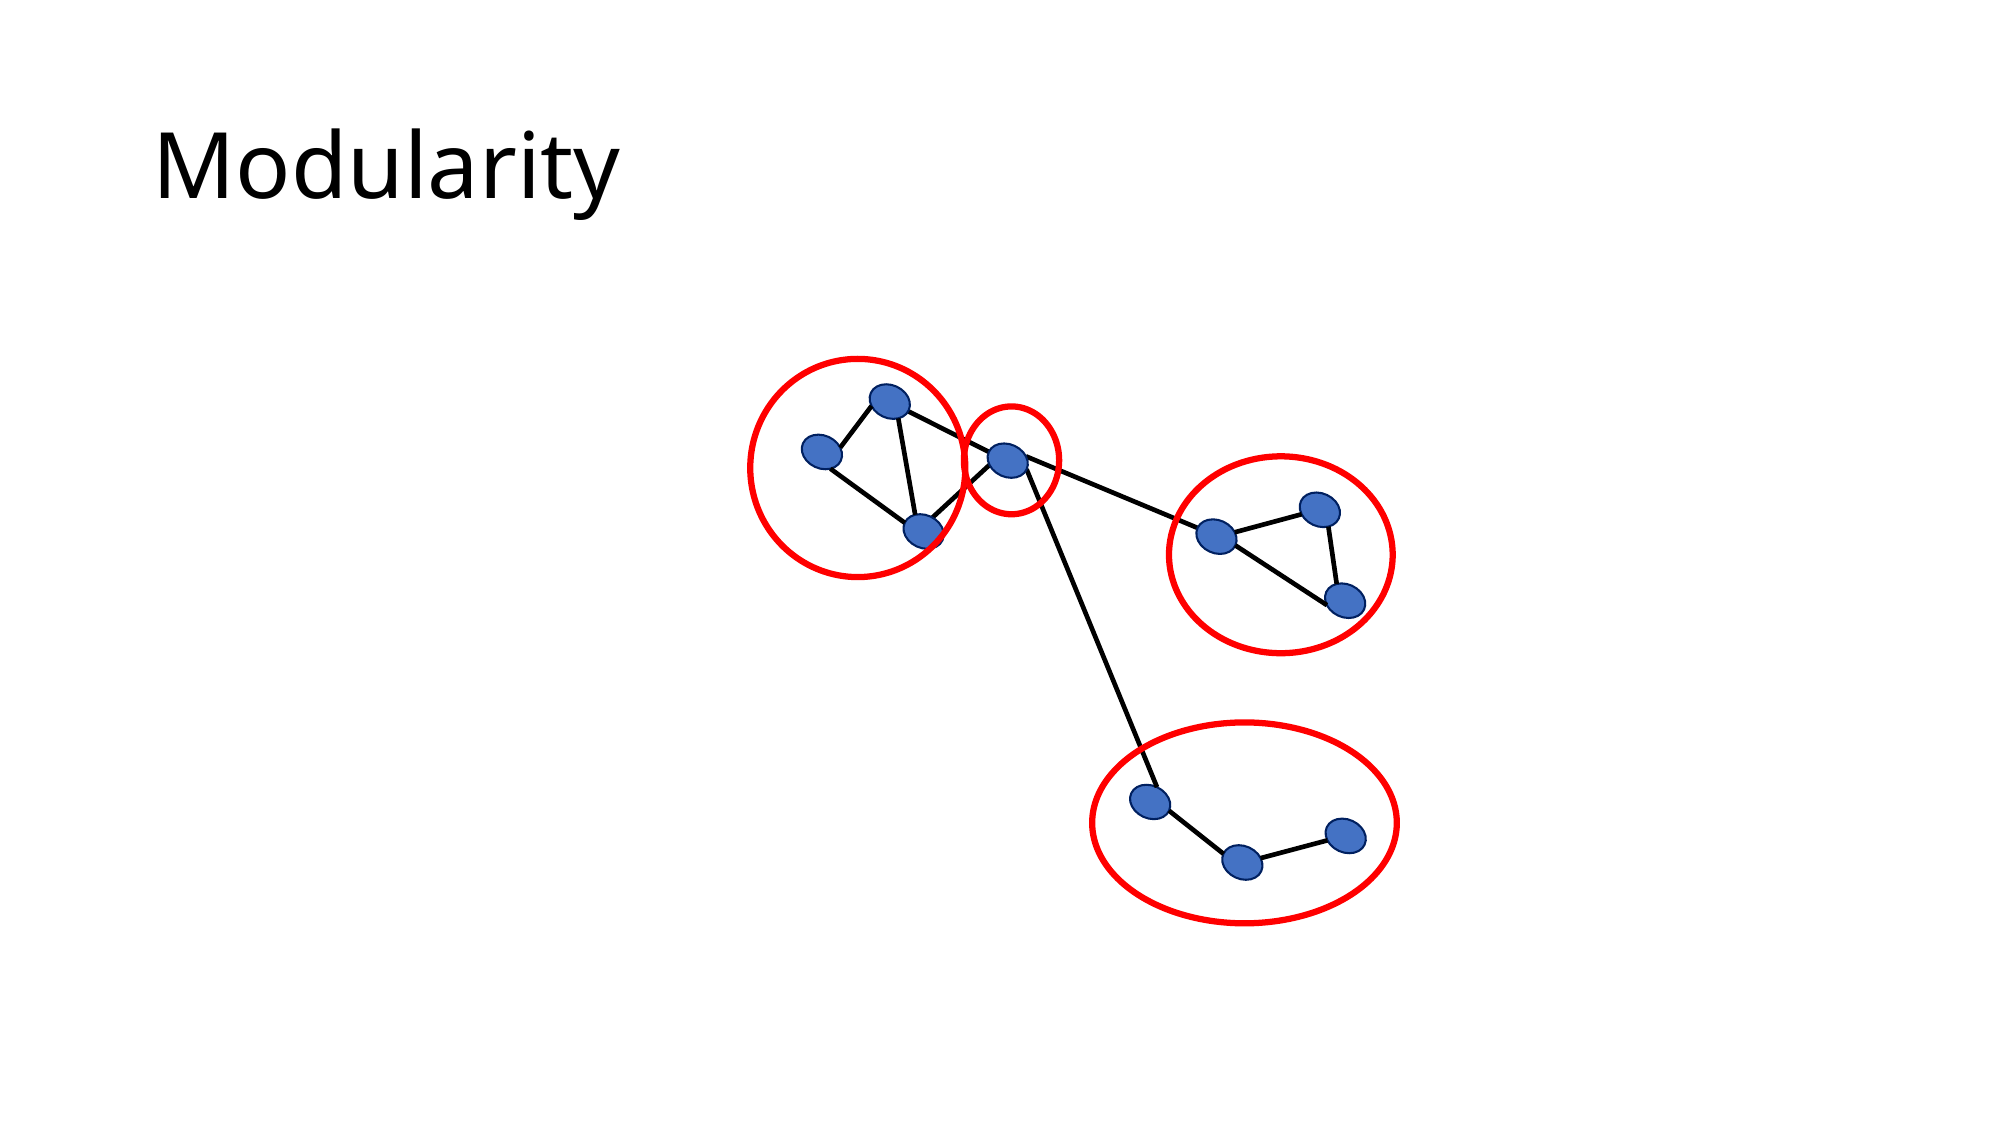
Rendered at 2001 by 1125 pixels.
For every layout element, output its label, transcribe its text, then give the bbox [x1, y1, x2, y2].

text_box [1091, 721, 1398, 925]
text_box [1168, 810, 1224, 854]
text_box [840, 405, 872, 448]
text_box [932, 535, 945, 550]
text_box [890, 402, 989, 452]
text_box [898, 418, 916, 515]
text_box [1167, 455, 1394, 655]
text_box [1234, 514, 1302, 533]
text_box [962, 405, 1061, 516]
text_box [1221, 844, 1264, 881]
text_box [1026, 469, 1157, 788]
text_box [1025, 456, 1198, 528]
title Modularity [137, 59, 1863, 278]
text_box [919, 464, 990, 530]
text_box [749, 357, 963, 579]
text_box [1328, 526, 1337, 584]
text_box [1324, 817, 1367, 855]
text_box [1235, 545, 1327, 606]
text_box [1260, 840, 1328, 859]
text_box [830, 468, 905, 523]
